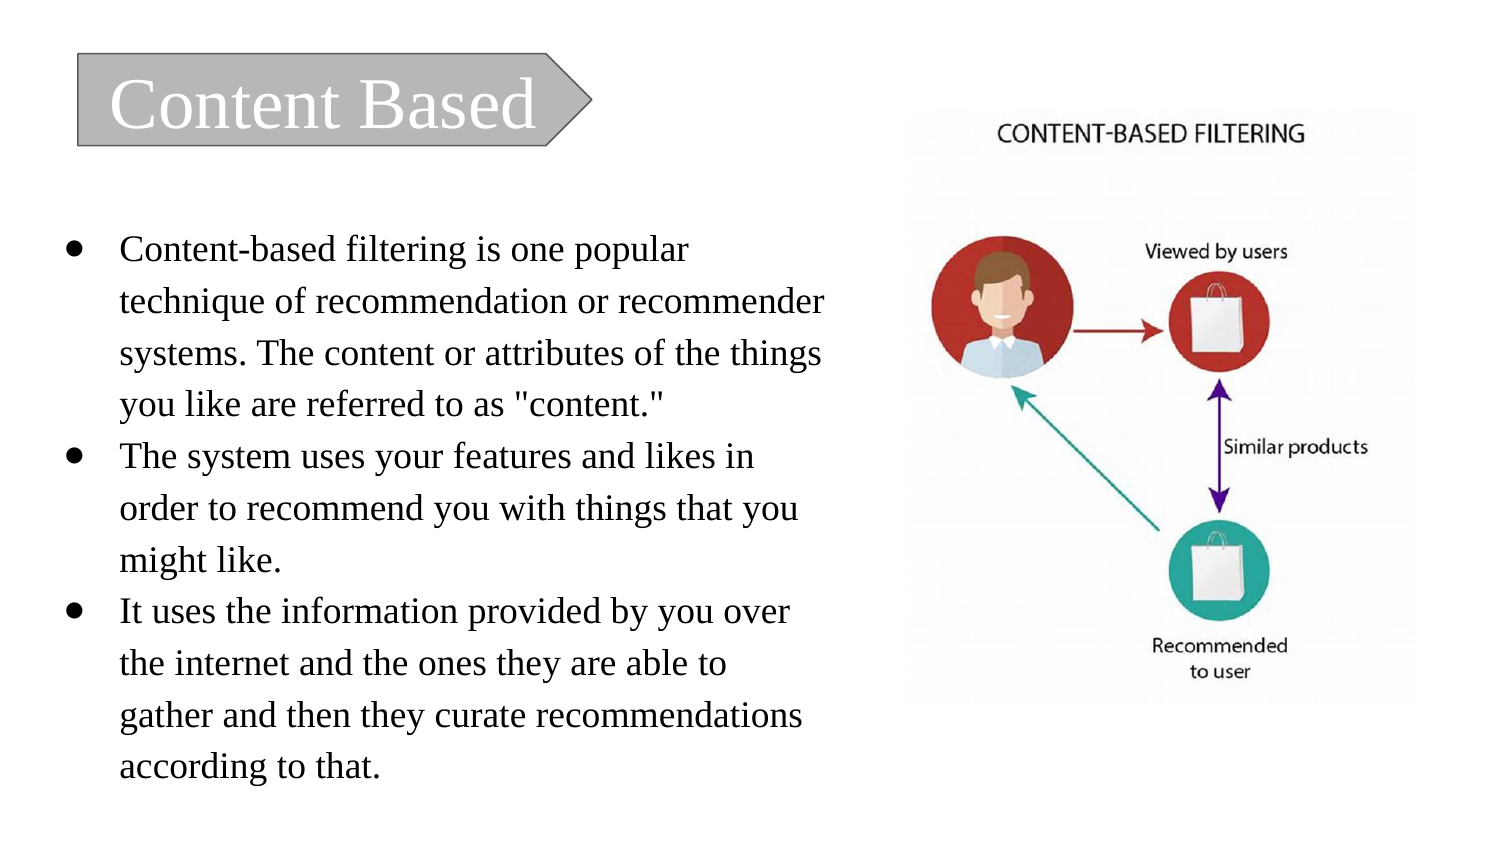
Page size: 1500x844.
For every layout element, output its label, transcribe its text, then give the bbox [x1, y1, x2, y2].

picture [890, 109, 1453, 705]
text_box Content Based [77, 53, 592, 146]
subtitle Content-based filtering is one popular technique of recommendation or recommender systems. The content or attributes of the things you like are referred to as "content." The system uses your features and likes in order to recommend you with things that you might like. It uses the information provided by you over the internet and the ones they are able to gather and then they curate recommendations according to that. [29, 202, 843, 612]
